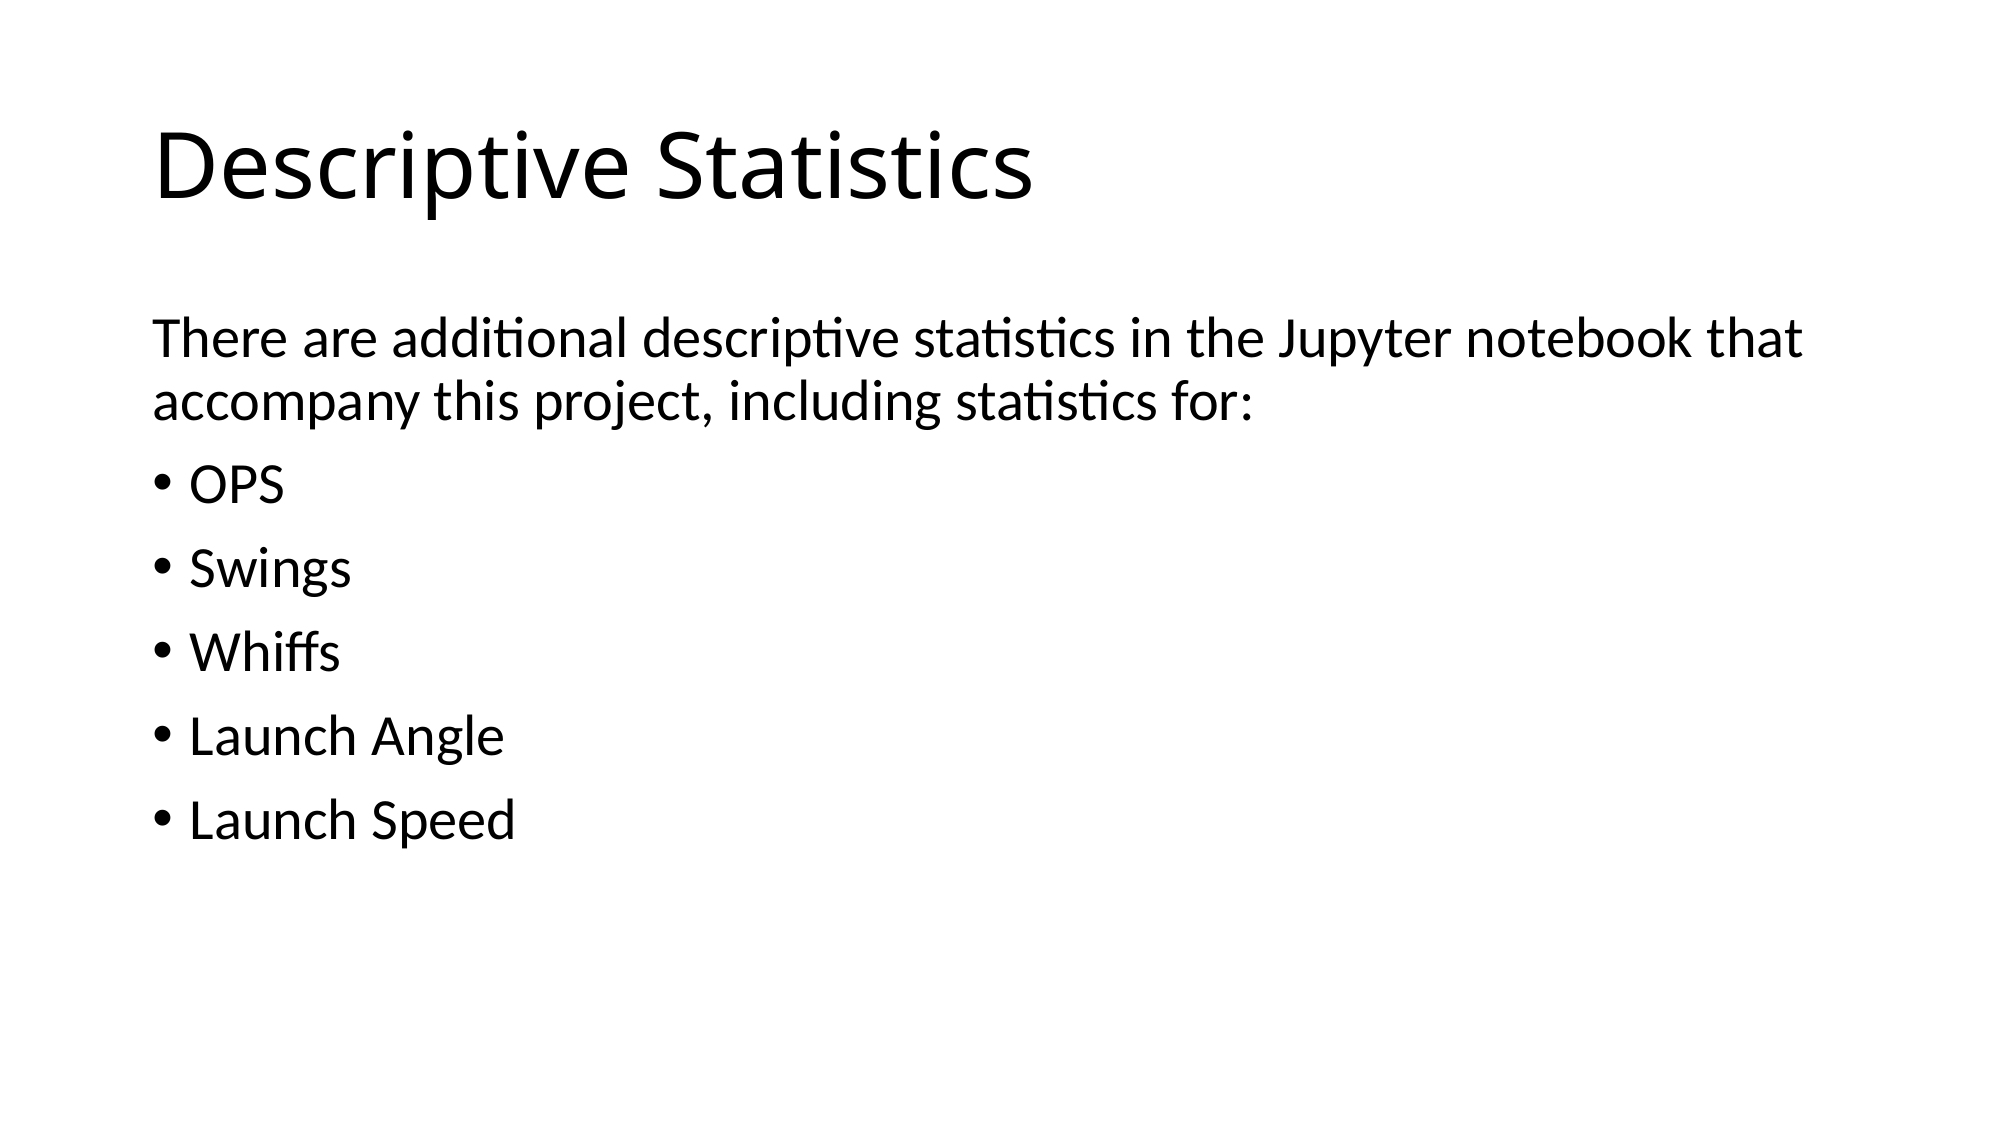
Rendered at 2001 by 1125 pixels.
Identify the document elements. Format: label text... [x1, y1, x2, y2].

title Descriptive Statistics [137, 59, 1863, 278]
list There are additional descriptive statistics in the Jupyter notebook that accompany this project, including statistics for: OPS Swings Whiffs Launch Angle Launch Speed [137, 299, 1863, 1014]
